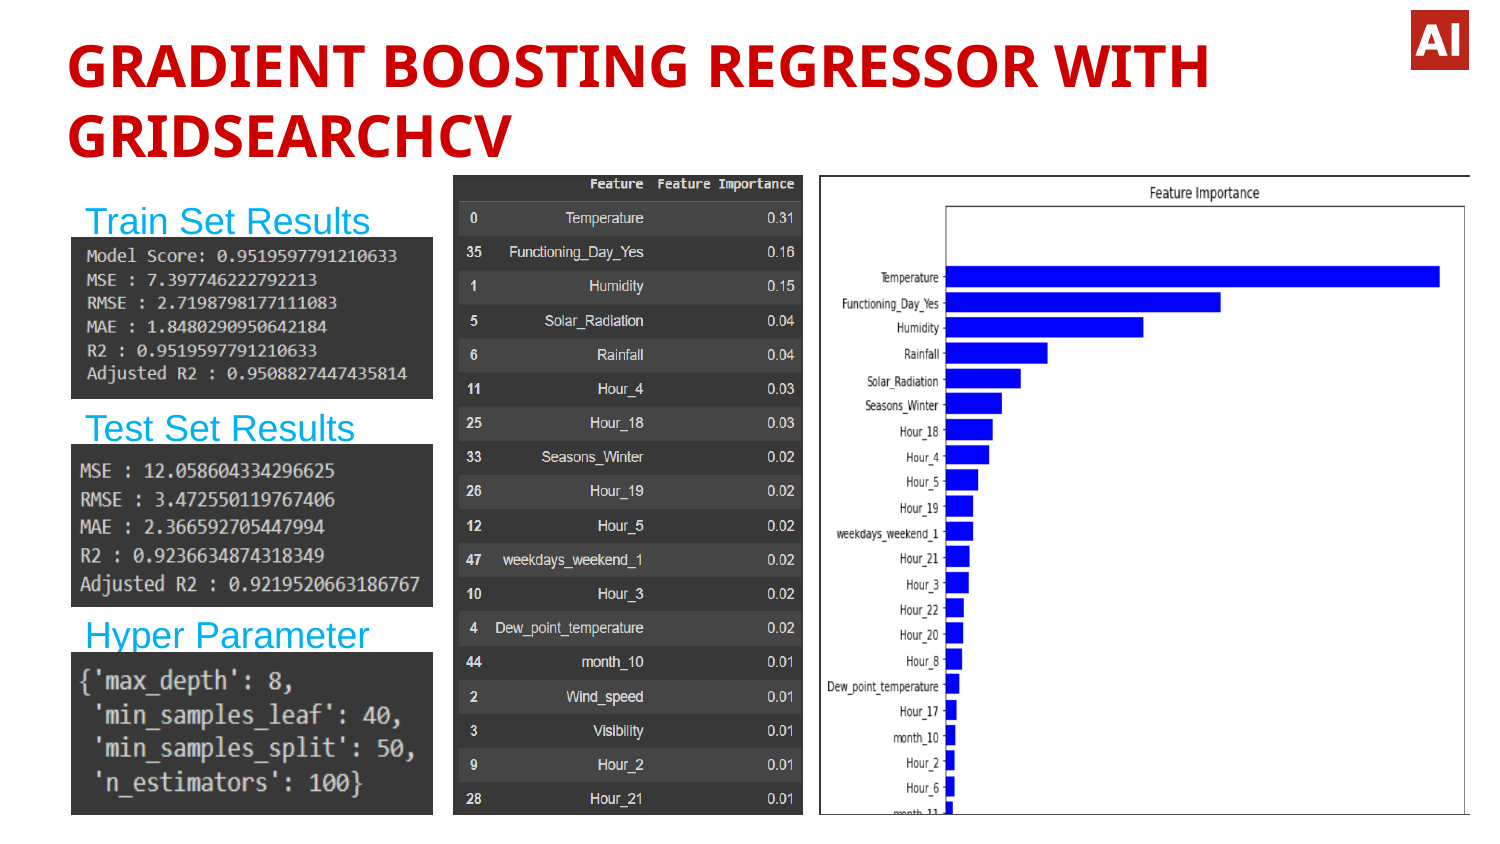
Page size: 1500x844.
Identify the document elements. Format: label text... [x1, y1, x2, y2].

list Train Set Results Test Set Results Hyper Parameter [51, 175, 1449, 830]
picture [1411, 10, 1469, 70]
picture [71, 651, 434, 815]
picture [453, 175, 803, 815]
picture [71, 237, 434, 400]
title GRADIENT BOOSTING REGRESSOR WITH GRIDSEARCHCV [51, 14, 1398, 175]
picture [819, 175, 1470, 815]
picture [71, 444, 434, 607]
